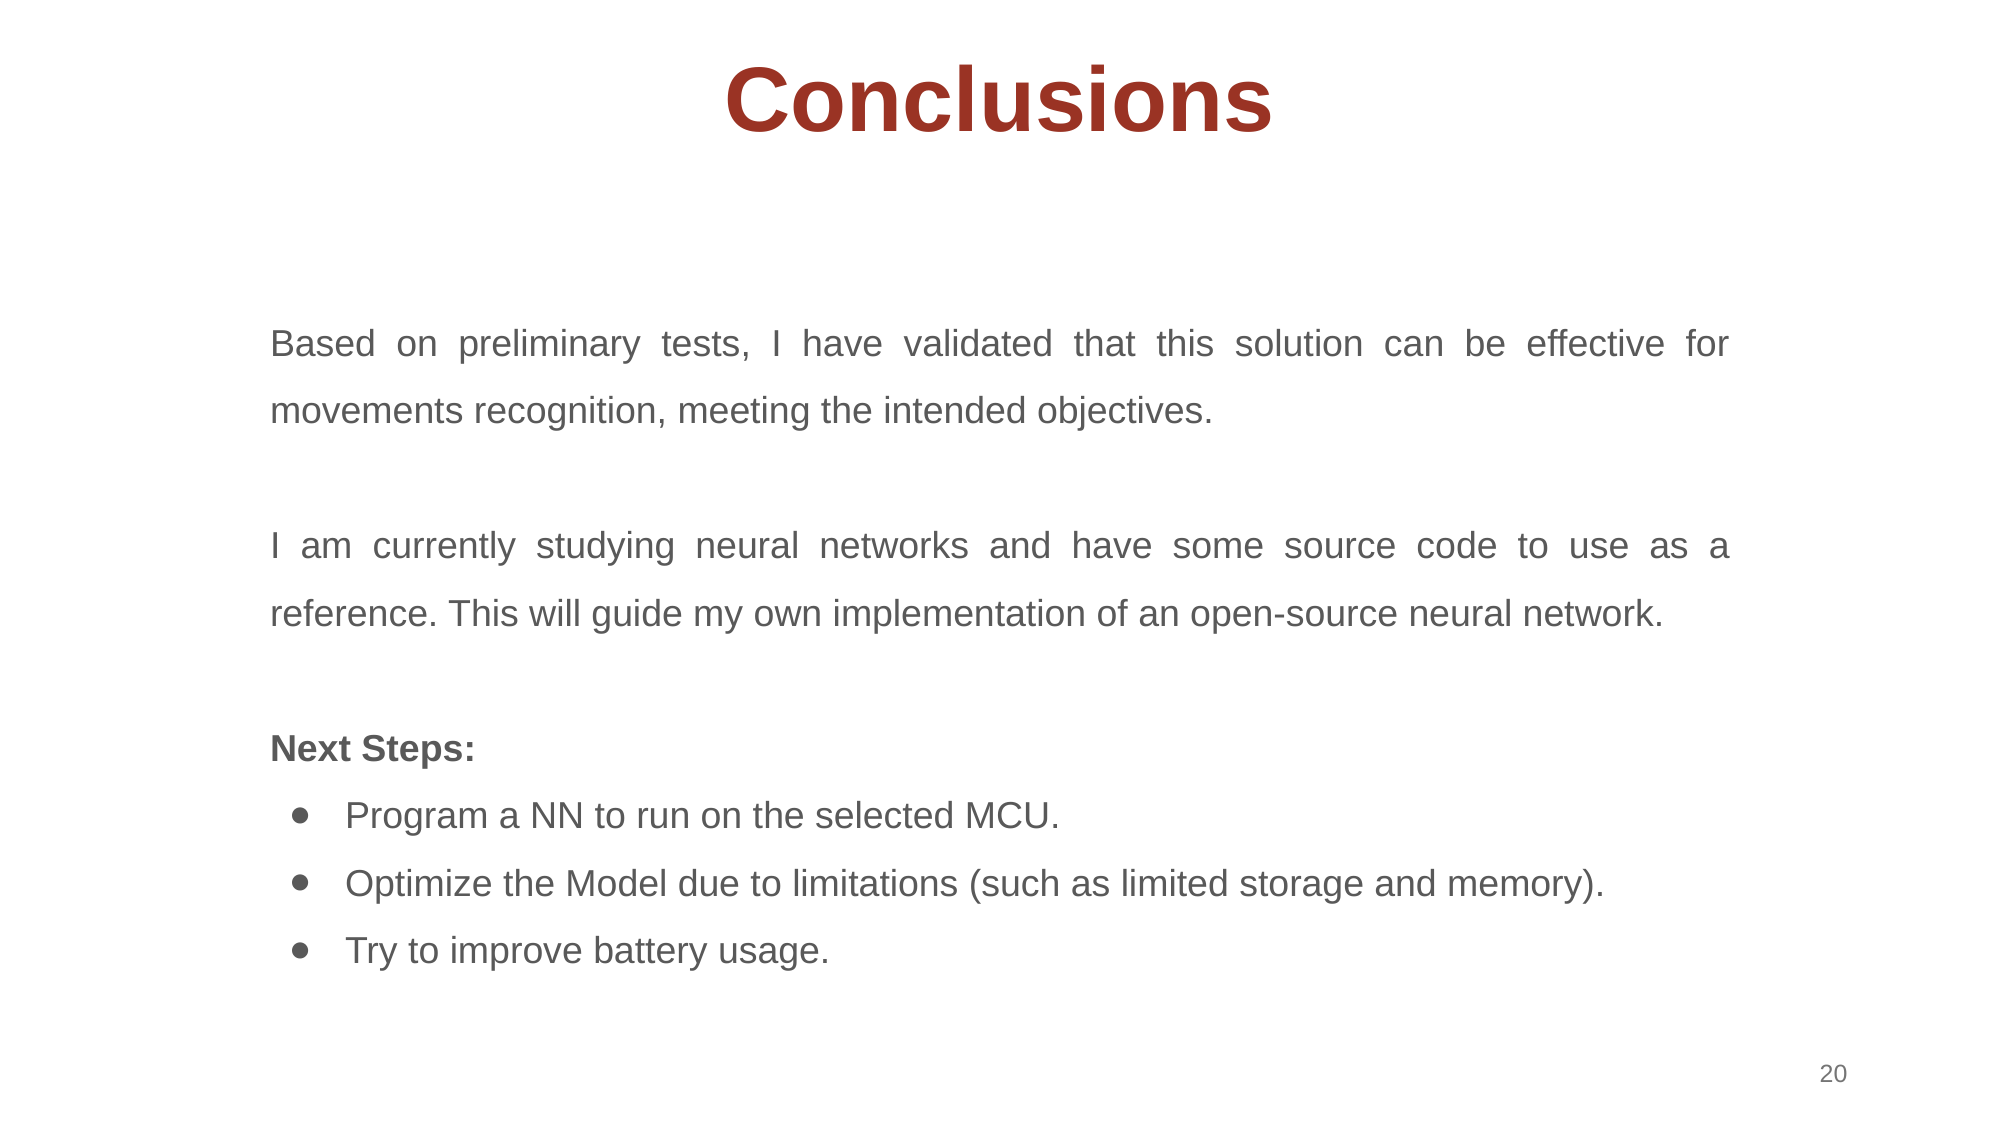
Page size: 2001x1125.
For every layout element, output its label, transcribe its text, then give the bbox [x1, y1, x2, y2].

text_box Based on preliminary tests, I have validated that this solution can be effective for movements recognition, meeting the intended objectives. I am currently studying neural networks and have some source code to use as a reference. This will guide my own implementation of an open-source neural network. Next Steps: Program a NN to run on the selected MCU. Optimize the Model due to limitations (such as limited storage and memory). Try to improve battery usage. [255, 288, 1745, 617]
text_box Based on preliminary tests, I have validated that this solution can be effective for movements recognition, meeting the intended objectives. I am currently studying neural networks and have some source code to use as a reference. This will guide my own implementation of an open-source neural network. Next Steps: Program a NN to run on the selected MCU. Optimize the Model due to limitations (such as limited storage and memory). Try to improve battery usage. [255, 630, 1745, 979]
slide_number ‹#› [1412, 1042, 1863, 1103]
title Conclusions [0, 0, 2000, 189]
